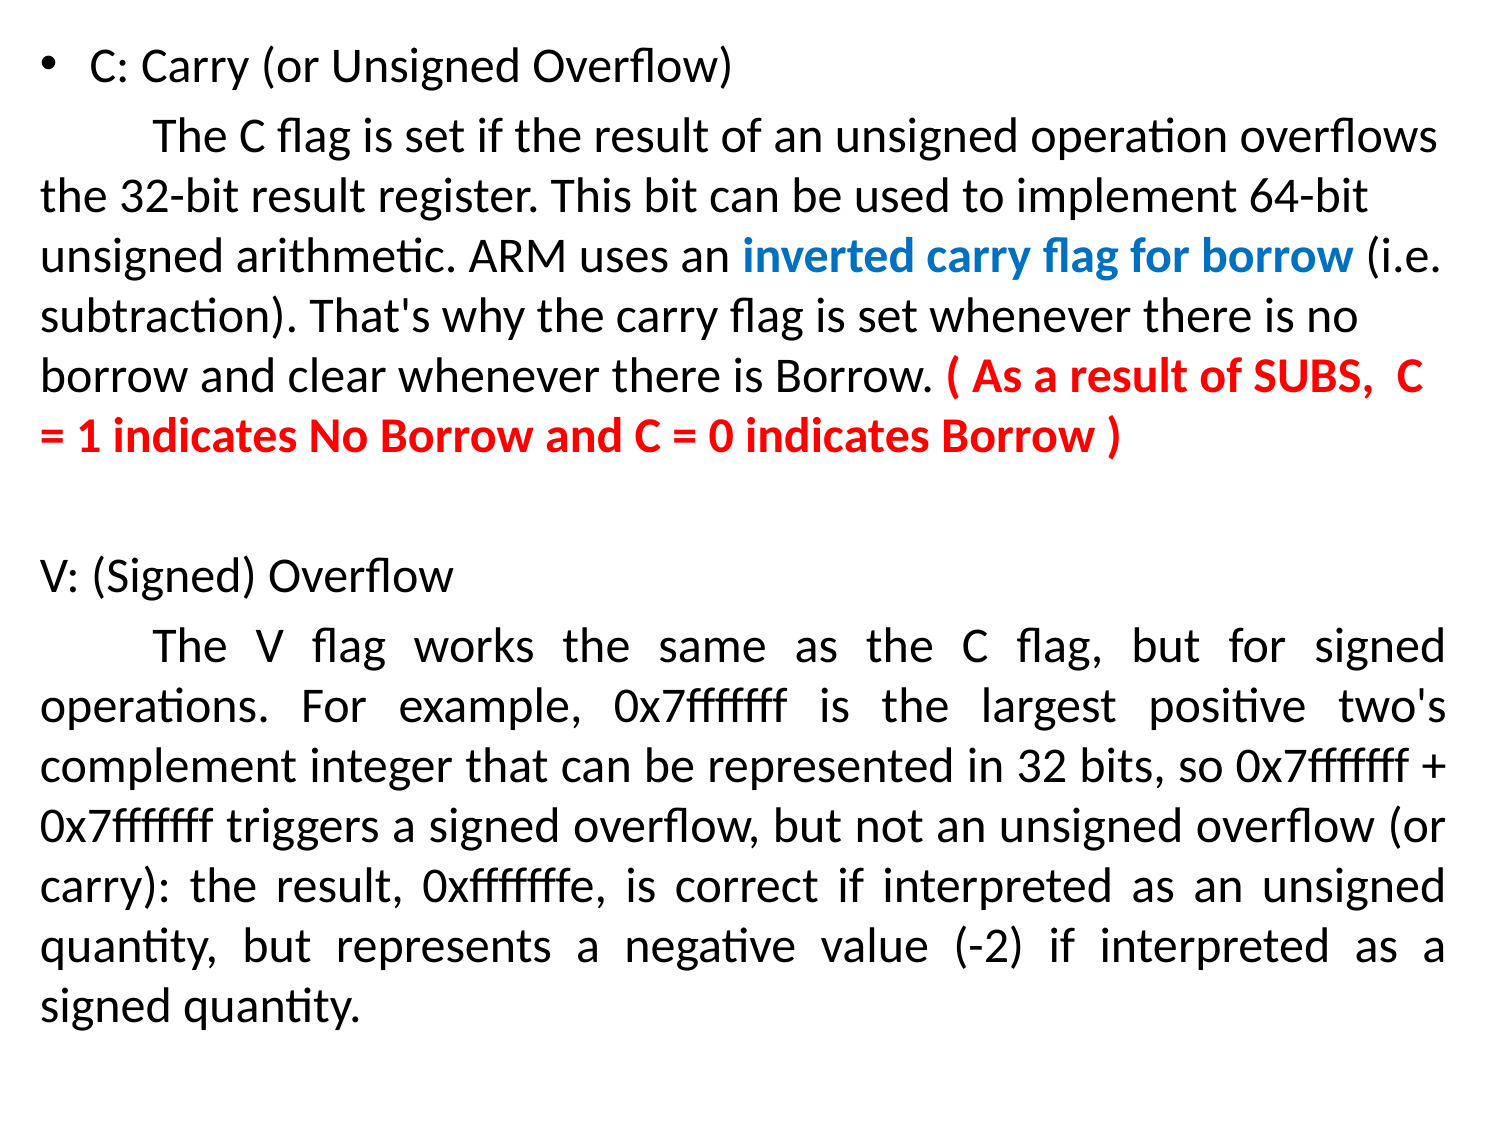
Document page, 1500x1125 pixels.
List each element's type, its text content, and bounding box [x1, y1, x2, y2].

list C: Carry (or Unsigned Overflow) The C flag is set if the result of an unsigned operation overflows the 32-bit result register. This bit can be used to implement 64-bit unsigned arithmetic. ARM uses an inverted carry flag for borrow (i.e. subtraction). That's why the carry flag is set whenever there is no borrow and clear whenever there is Borrow. ( As a result of SUBS, C = 1 indicates No Borrow and C = 0 indicates Borrow ) V: (Signed) Overflow The V flag works the same as the C flag, but for signed operations. For example, 0x7fffffff is the largest positive two's complement integer that can be represented in 32 bits, so 0x7fffffff + 0x7fffffff triggers a signed overflow, but not an unsigned overflow (or carry): the result, 0xfffffffe, is correct if interpreted as an unsigned quantity, but represents a negative value (-2) if interpreted as a signed quantity. [24, 24, 1463, 1088]
